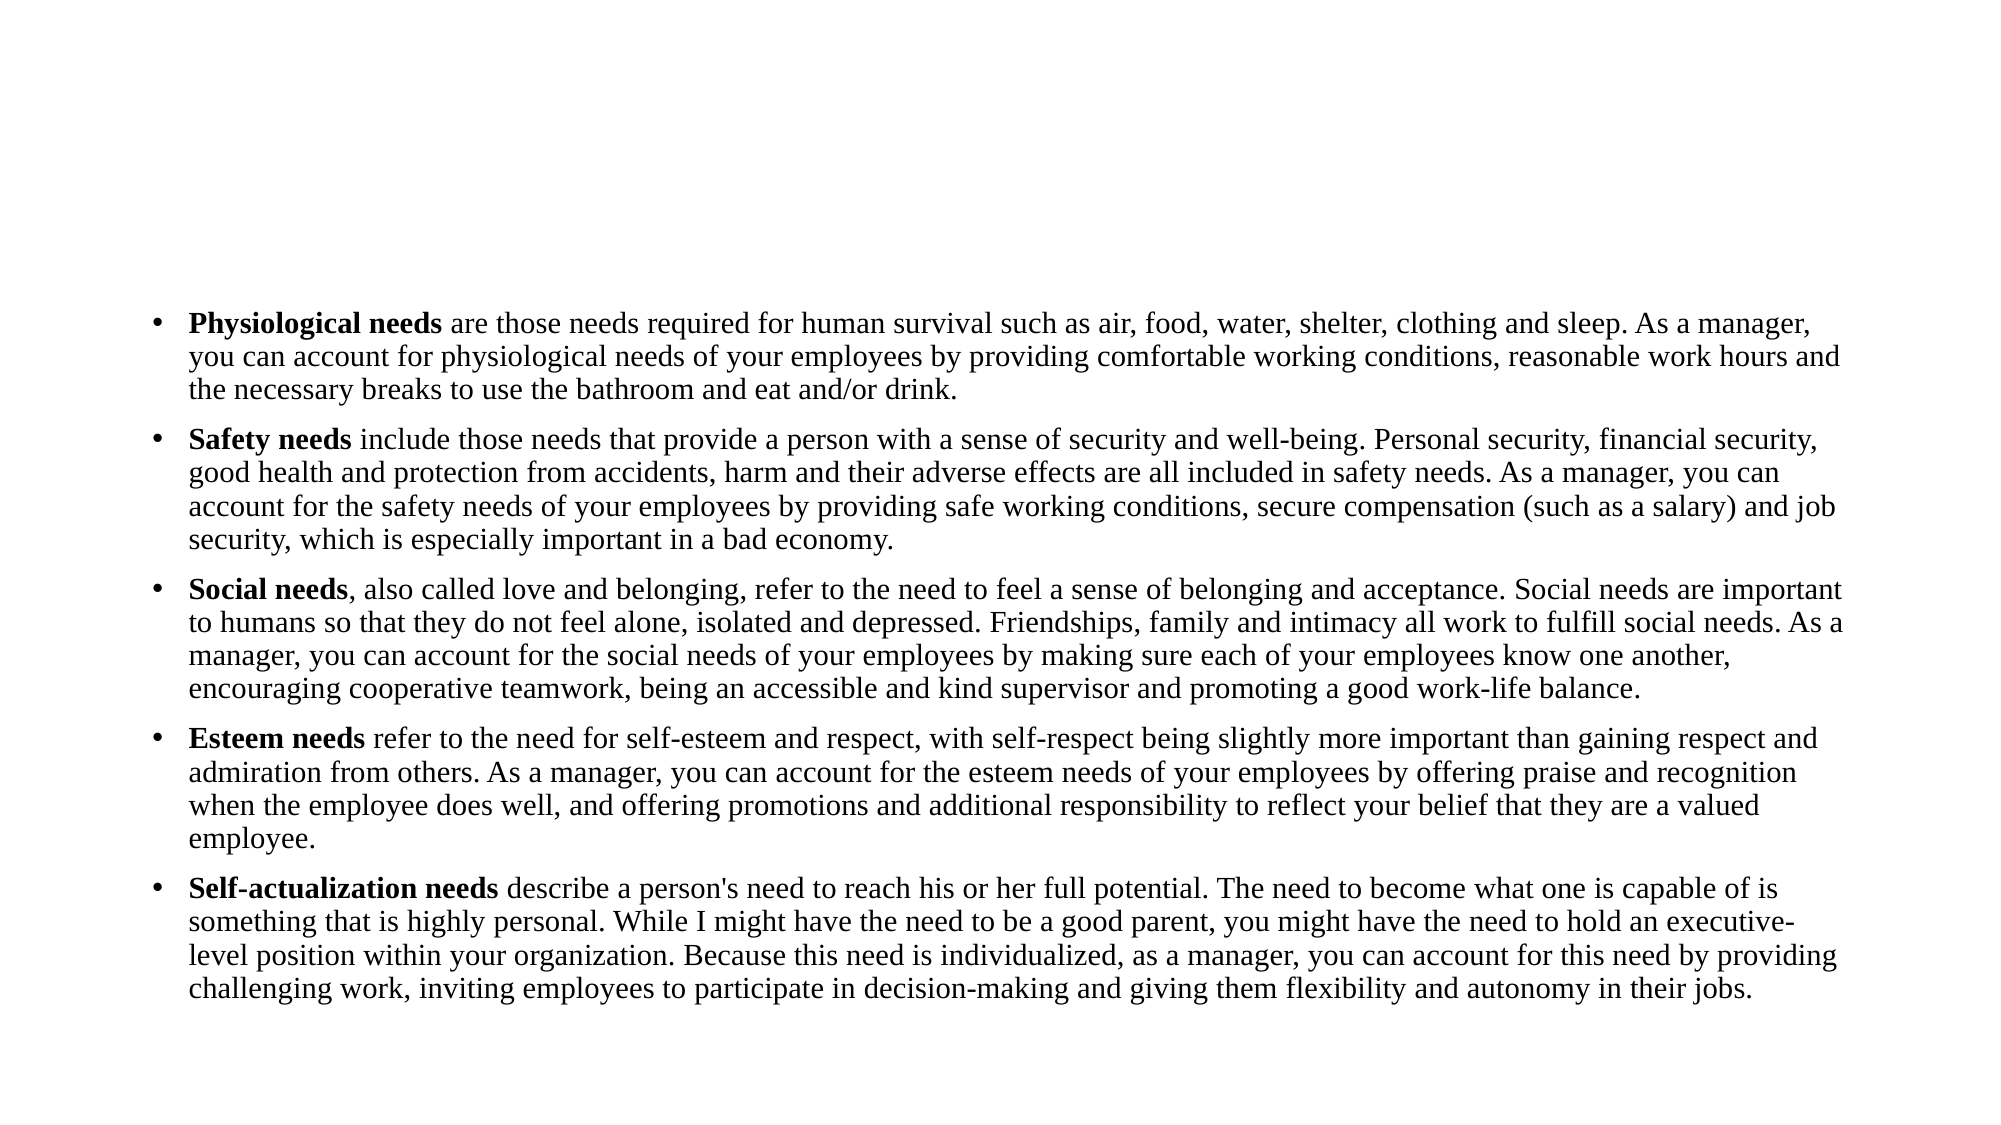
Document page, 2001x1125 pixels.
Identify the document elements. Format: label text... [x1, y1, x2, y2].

list Physiological needs are those needs required for human survival such as air, food, water, shelter, clothing and sleep. As a manager, you can account for physiological needs of your employees by providing comfortable working conditions, reasonable work hours and the necessary breaks to use the bathroom and eat and/or drink. Safety needs include those needs that provide a person with a sense of security and well-being. Personal security, financial security, good health and protection from accidents, harm and their adverse effects are all included in safety needs. As a manager, you can account for the safety needs of your employees by providing safe working conditions, secure compensation (such as a salary) and job security, which is especially important in a bad economy. Social needs, also called love and belonging, refer to the need to feel a sense of belonging and acceptance. Social needs are important to humans so that they do not feel alone, isolated and depressed. Friendships, family and intimacy all work to fulfill social needs. As a manager, you can account for the social needs of your employees by making sure each of your employees know one another, encouraging cooperative teamwork, being an accessible and kind supervisor and promoting a good work-life balance. Esteem needs refer to the need for self-esteem and respect, with self-respect being slightly more important than gaining respect and admiration from others. As a manager, you can account for the esteem needs of your employees by offering praise and recognition when the employee does well, and offering promotions and additional responsibility to reflect your belief that they are a valued employee. Self-actualization needs describe a person's need to reach his or her full potential. The need to become what one is capable of is something that is highly personal. While I might have the need to be a good parent, you might have the need to hold an executive-level position within your organization. Because this need is individualized, as a manager, you can account for this need by providing challenging work, inviting employees to participate in decision-making and giving them flexibility and autonomy in their jobs. [137, 299, 1863, 1014]
